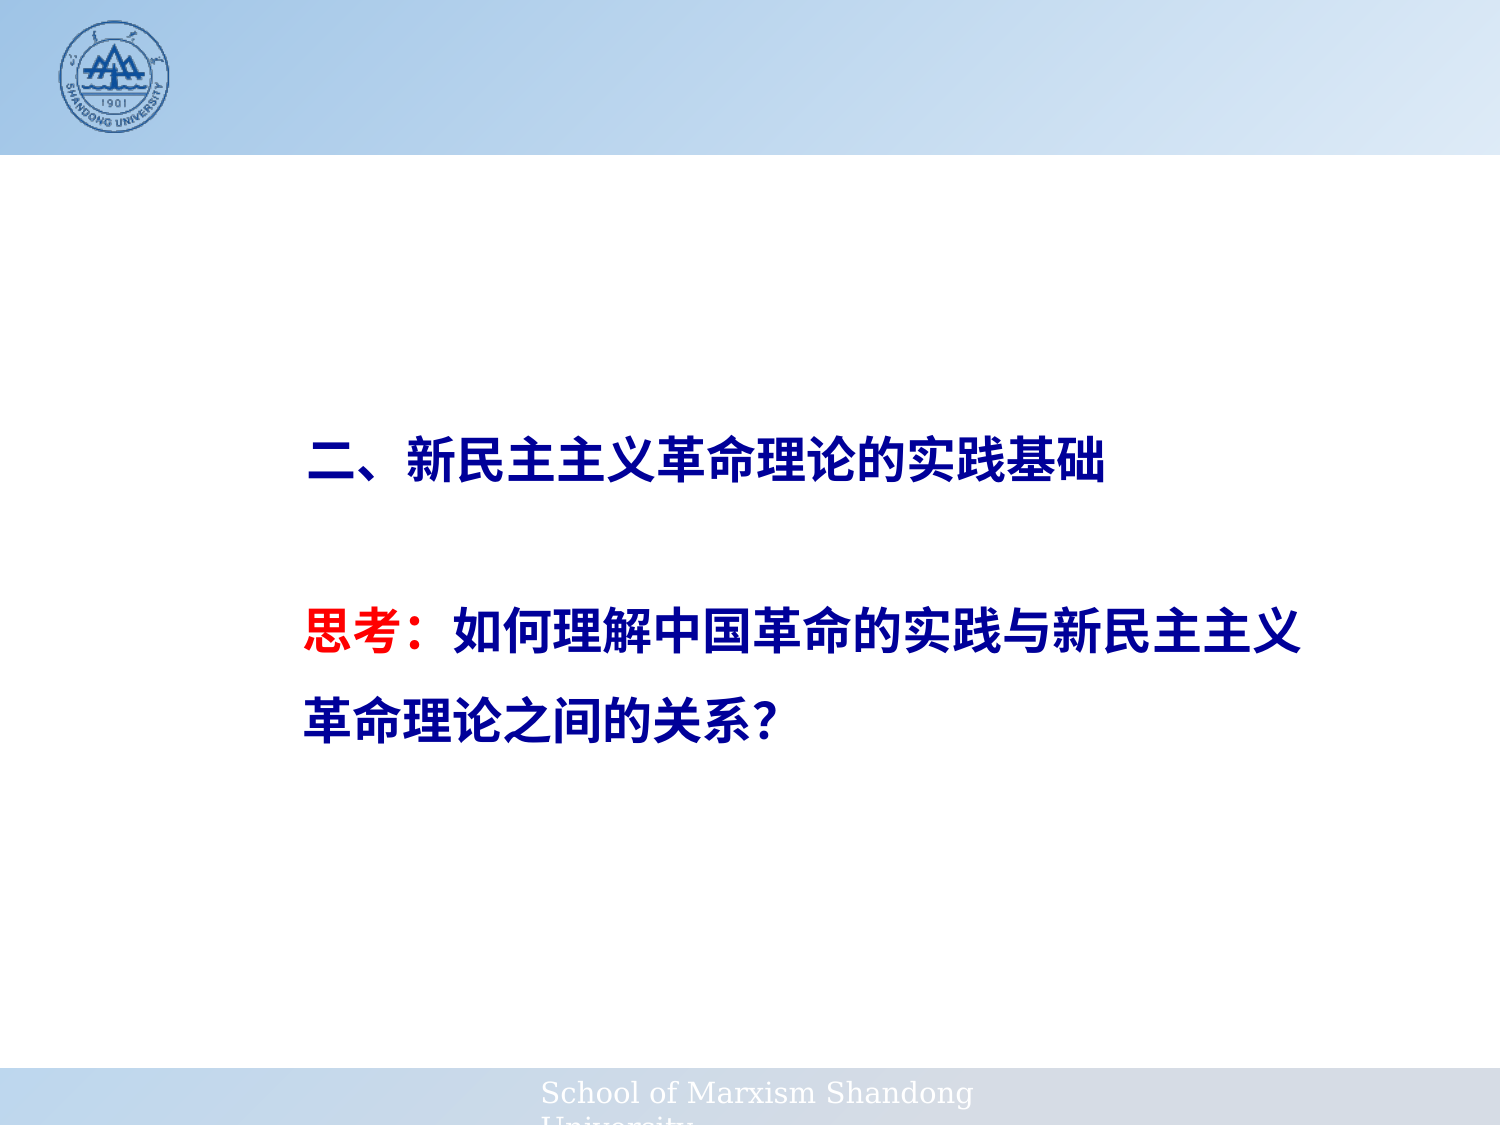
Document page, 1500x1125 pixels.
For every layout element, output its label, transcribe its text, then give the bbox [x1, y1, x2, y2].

picture [41, 0, 172, 142]
text_box 思考：如何理解中国革命的实践与新民主主义革命理论之间的关系？ [287, 562, 1351, 758]
text_box 二、新民主主义革命理论的实践基础 [291, 420, 1122, 496]
